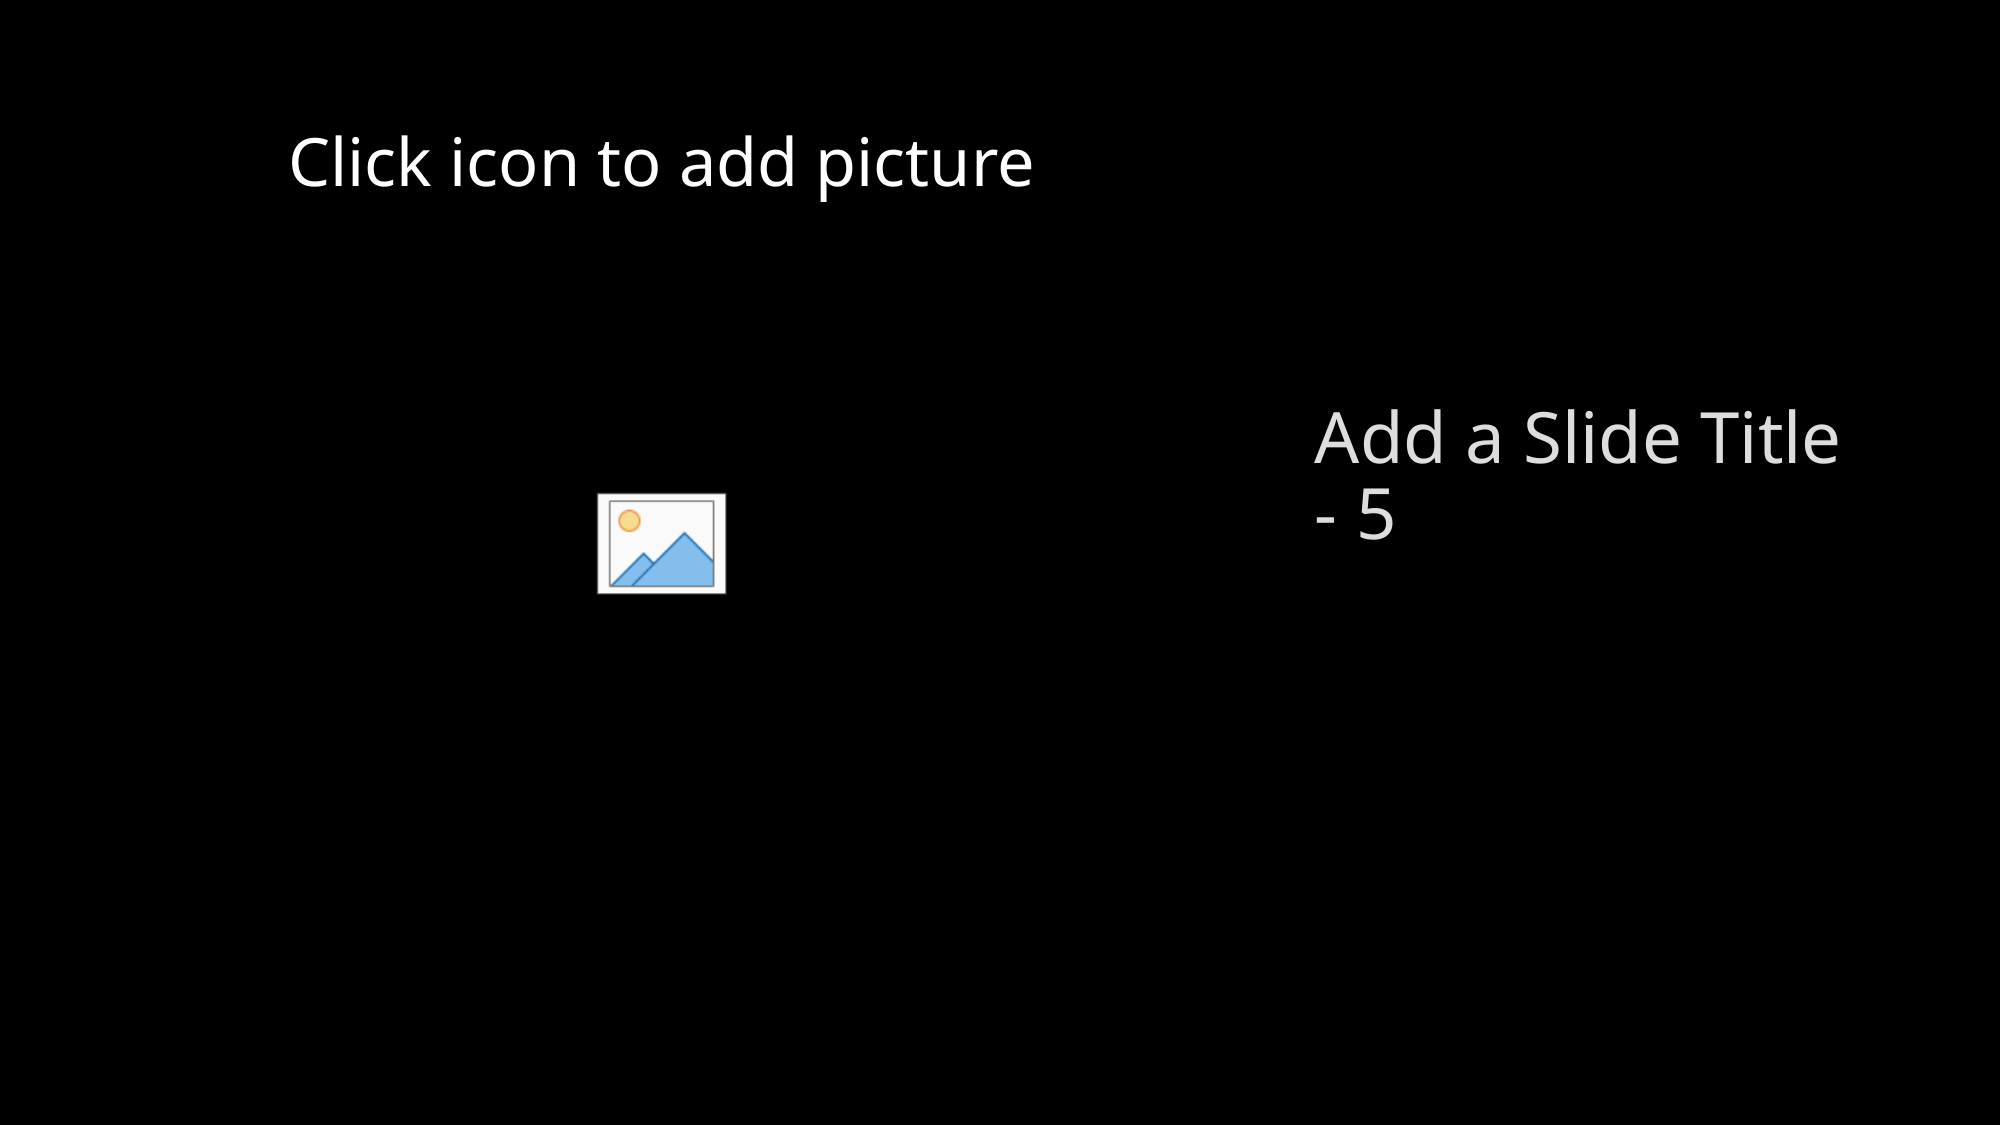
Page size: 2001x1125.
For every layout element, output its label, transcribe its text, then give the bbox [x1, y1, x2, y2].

picture [137, 112, 1188, 975]
title Add a Slide Title - 5 [1299, 250, 1863, 563]
